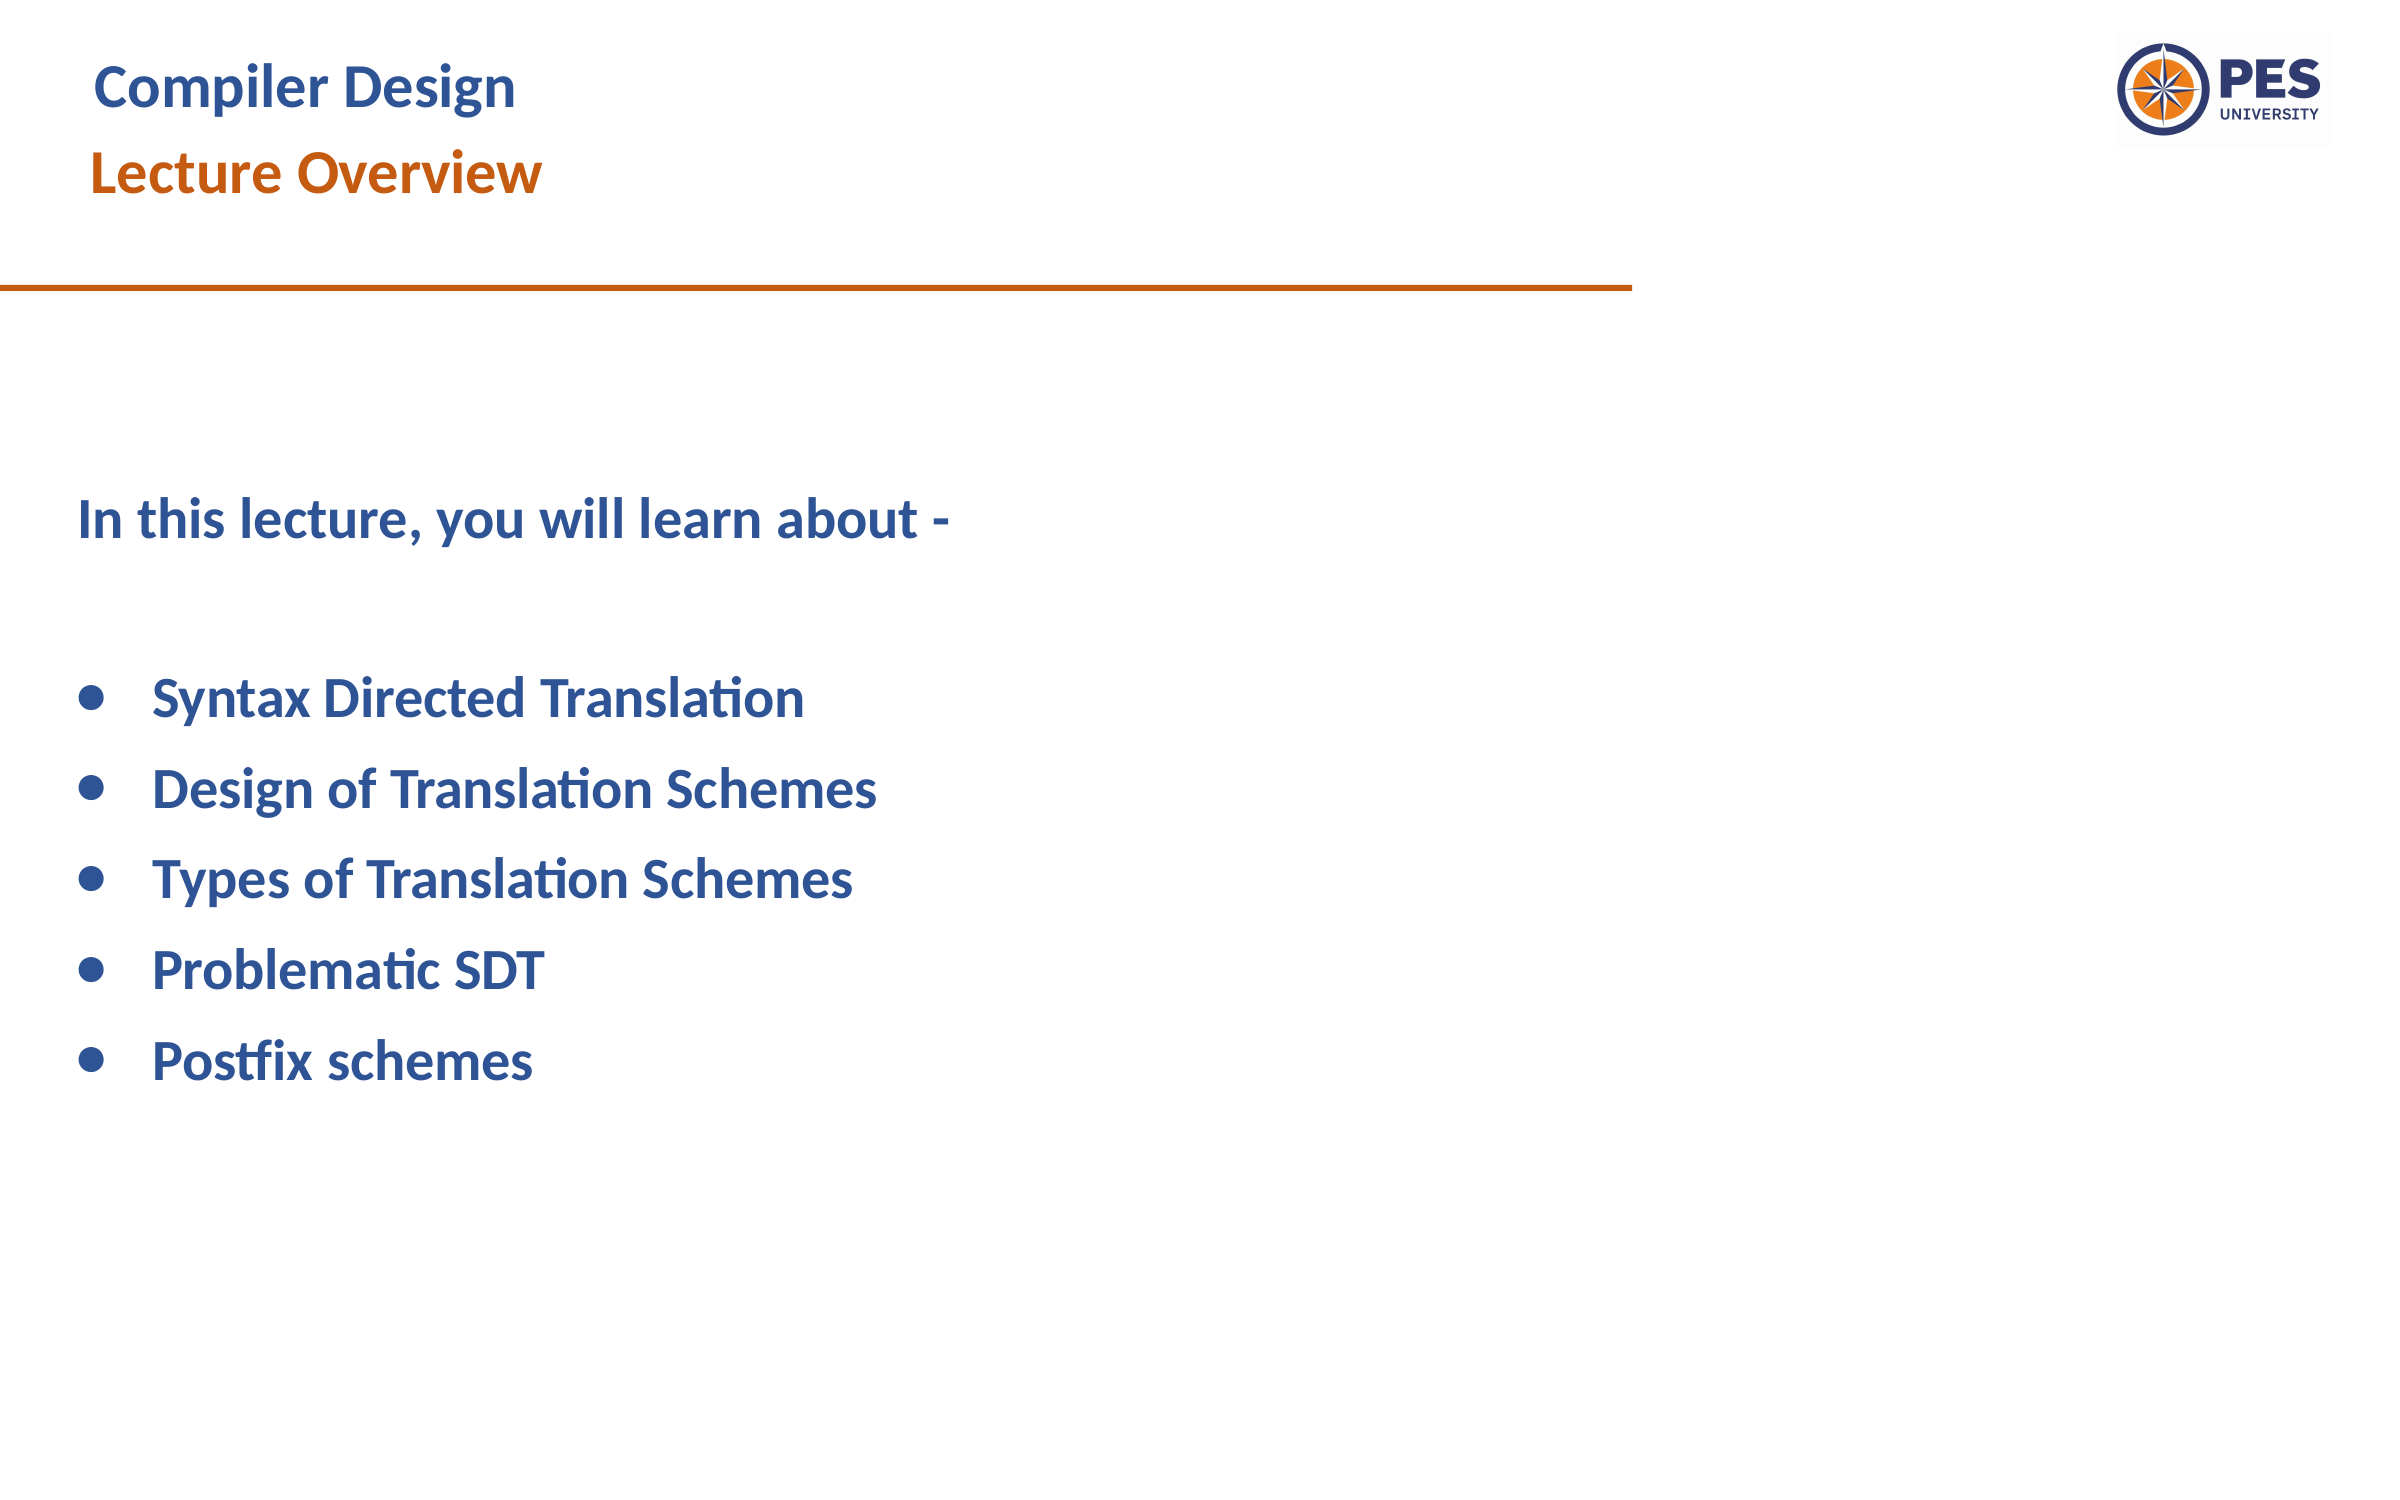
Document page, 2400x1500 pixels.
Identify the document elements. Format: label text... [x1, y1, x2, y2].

title Compiler Design Lecture Overview [88, 30, 547, 284]
text_box [0, 284, 1633, 291]
text_box In this lecture, you will learn about - Syntax Directed Translation Design of Translation Schemes Types of Translation Schemes Problematic SDT Postfix schemes [71, 478, 954, 1092]
picture [2116, 31, 2331, 147]
